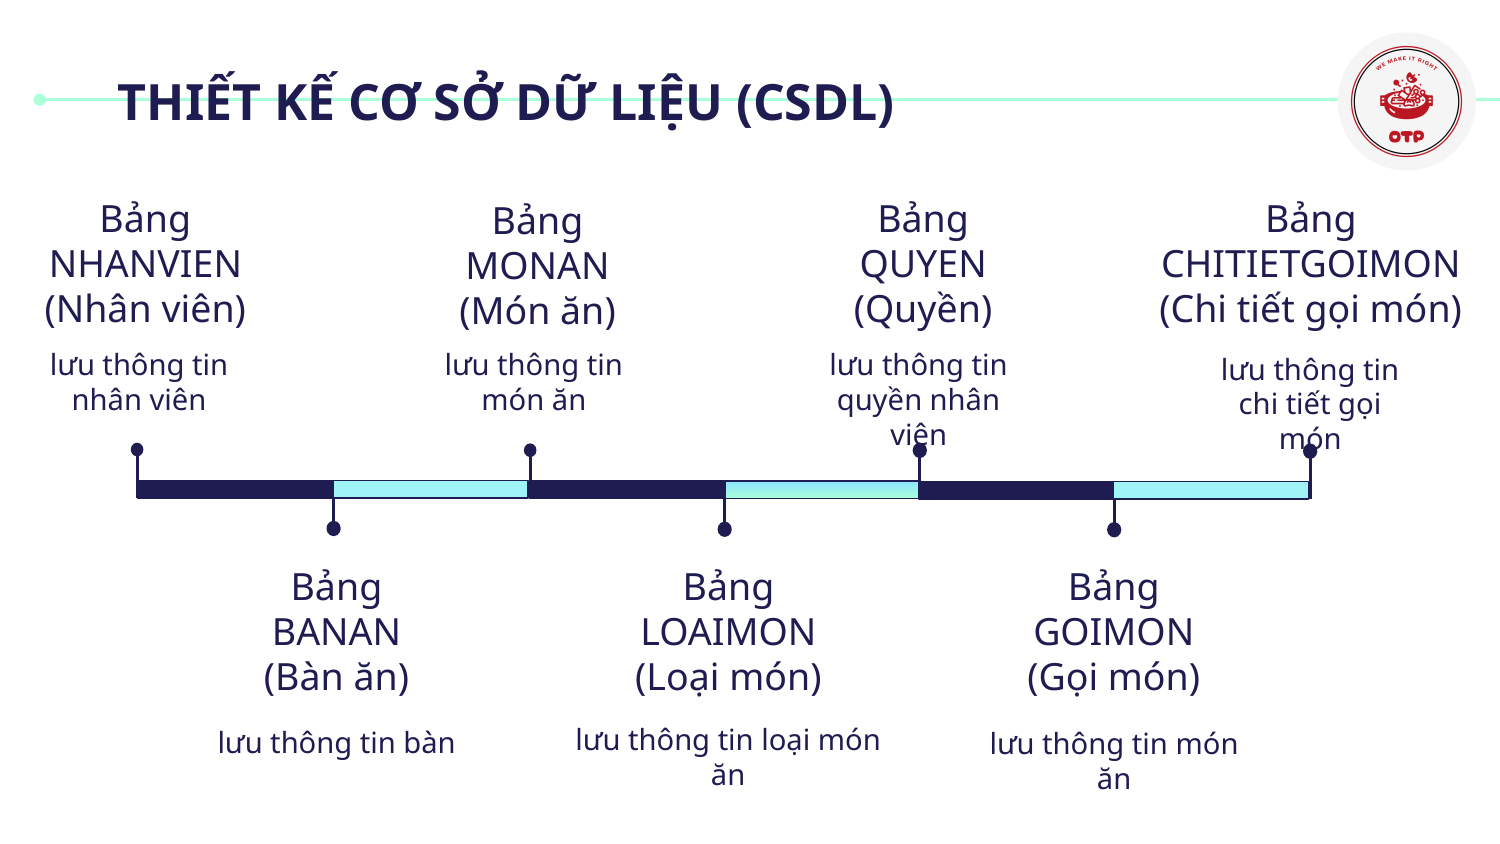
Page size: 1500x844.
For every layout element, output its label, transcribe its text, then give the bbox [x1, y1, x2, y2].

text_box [1108, 481, 1309, 537]
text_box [327, 480, 529, 535]
picture [1337, 32, 1477, 171]
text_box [961, 548, 1267, 799]
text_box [412, 181, 659, 420]
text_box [718, 480, 921, 536]
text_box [913, 444, 1115, 500]
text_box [797, 180, 1045, 420]
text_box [540, 547, 917, 796]
title THIẾT KẾ CƠ SỞ DỮ LIỆU (CSDL) [102, 55, 1101, 144]
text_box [524, 443, 725, 499]
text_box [1304, 444, 1316, 500]
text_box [17, 180, 268, 420]
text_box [1141, 180, 1481, 425]
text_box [202, 547, 472, 799]
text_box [131, 443, 333, 499]
